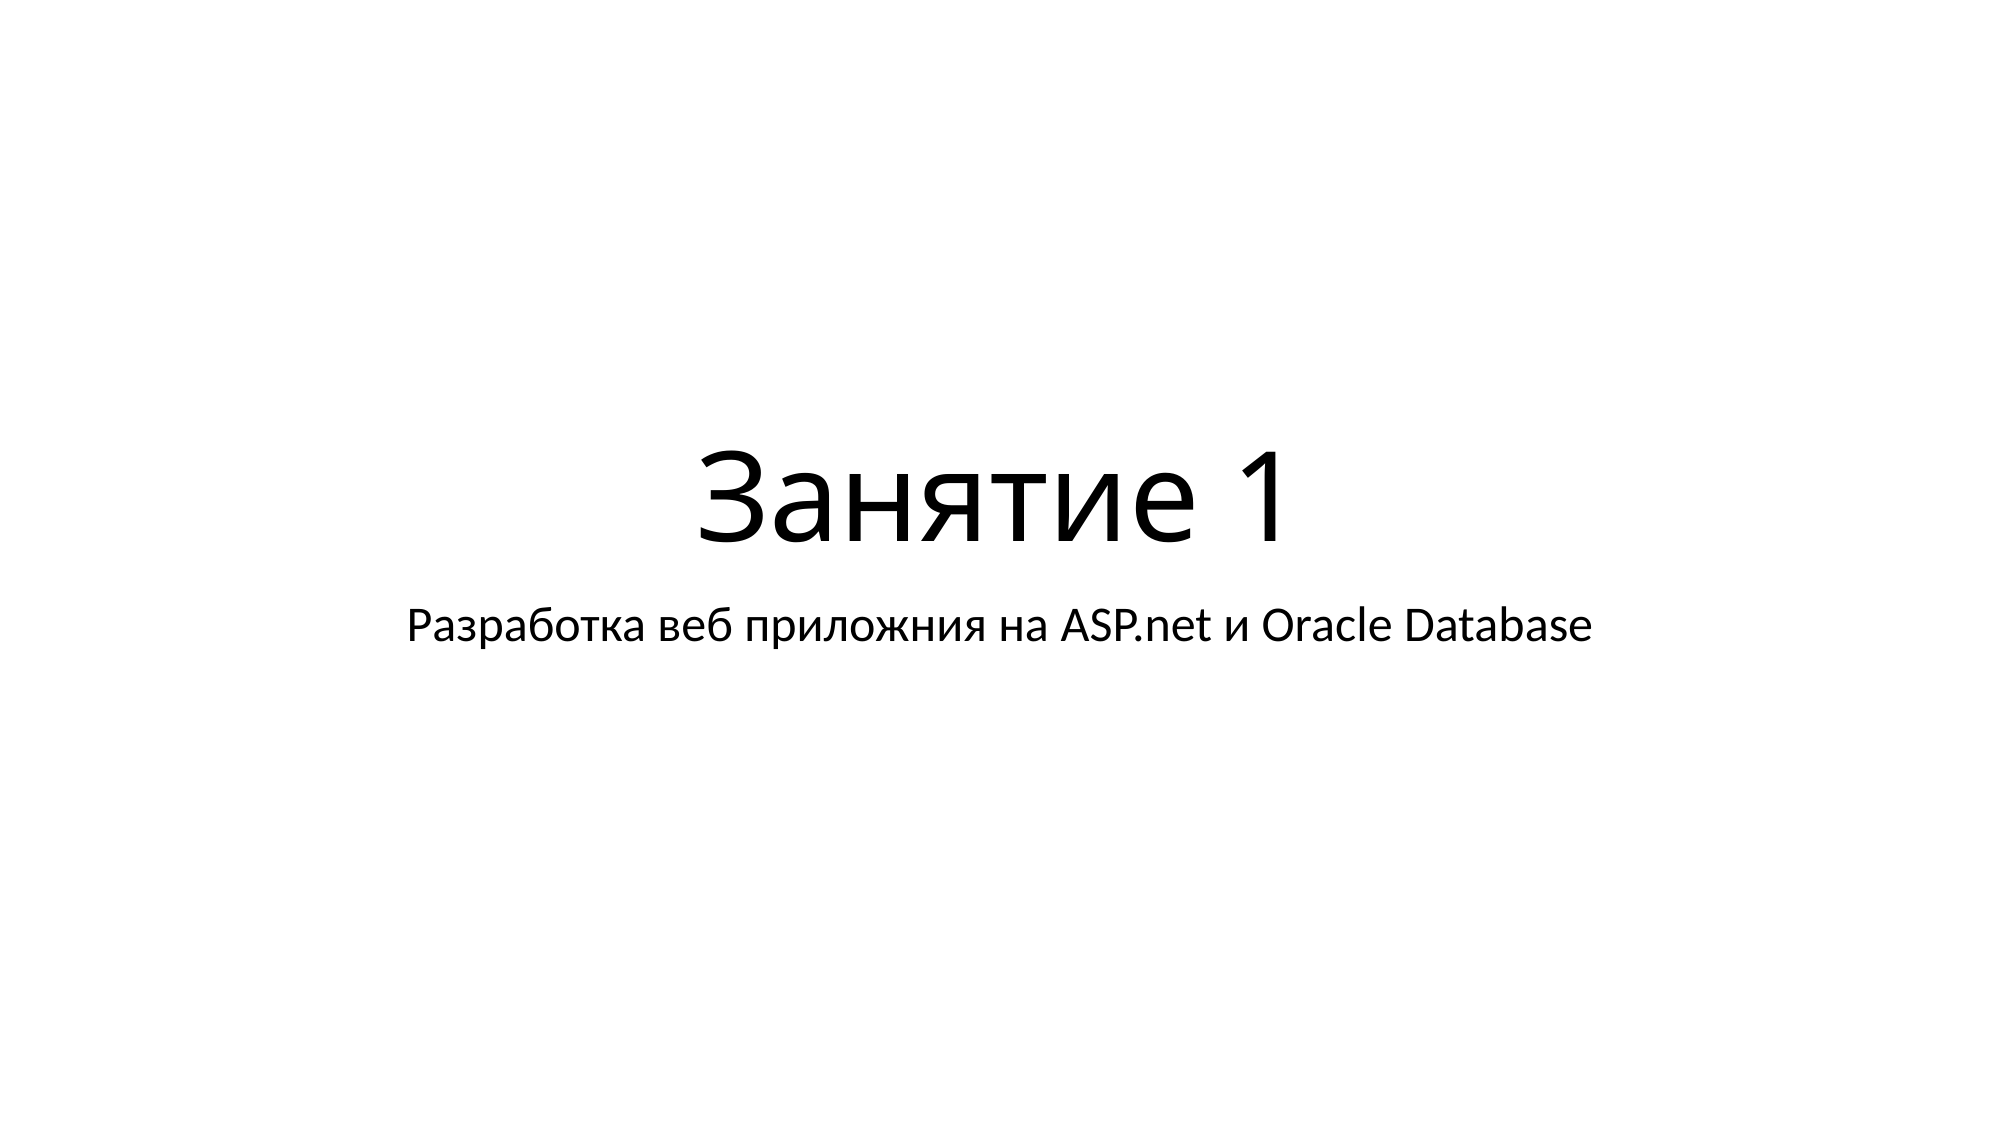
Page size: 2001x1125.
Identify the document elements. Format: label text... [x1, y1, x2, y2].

subtitle Разработка веб приложния на ASP.net и Oracle Database [249, 590, 1750, 863]
title Занятие 1 [249, 184, 1750, 576]
